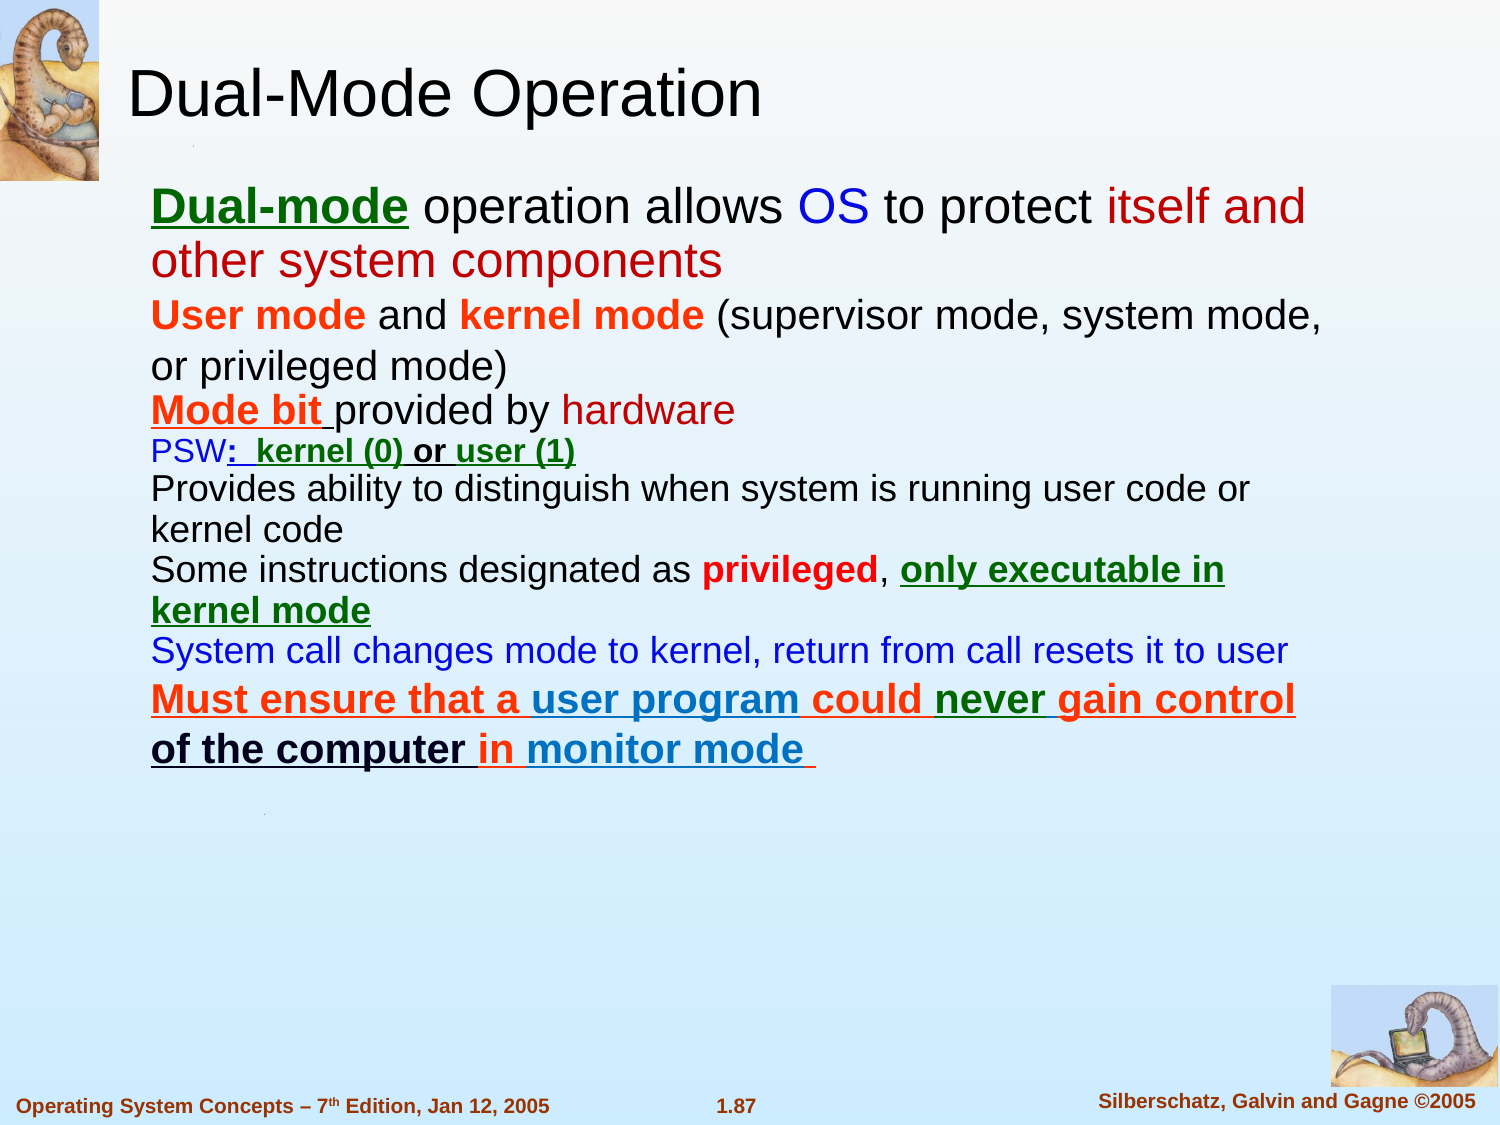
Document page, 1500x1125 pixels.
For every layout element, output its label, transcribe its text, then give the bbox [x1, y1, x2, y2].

title Dual-Mode Operation [112, 37, 1438, 138]
list Dual-mode operation allows OS to protect itself and other system components User mode and kernel mode (supervisor mode, system mode, or privileged mode) Mode bit provided by hardware PSW: kernel (0) or user (1) Provides ability to distinguish when system is running user code or kernel code Some instructions designated as privileged, only executable in kernel mode System call changes mode to kernel, return from call resets it to user Must ensure that a user program could never gain control of the computer in monitor mode [135, 172, 1342, 977]
picture [1331, 985, 1498, 1087]
picture [0, 0, 99, 181]
